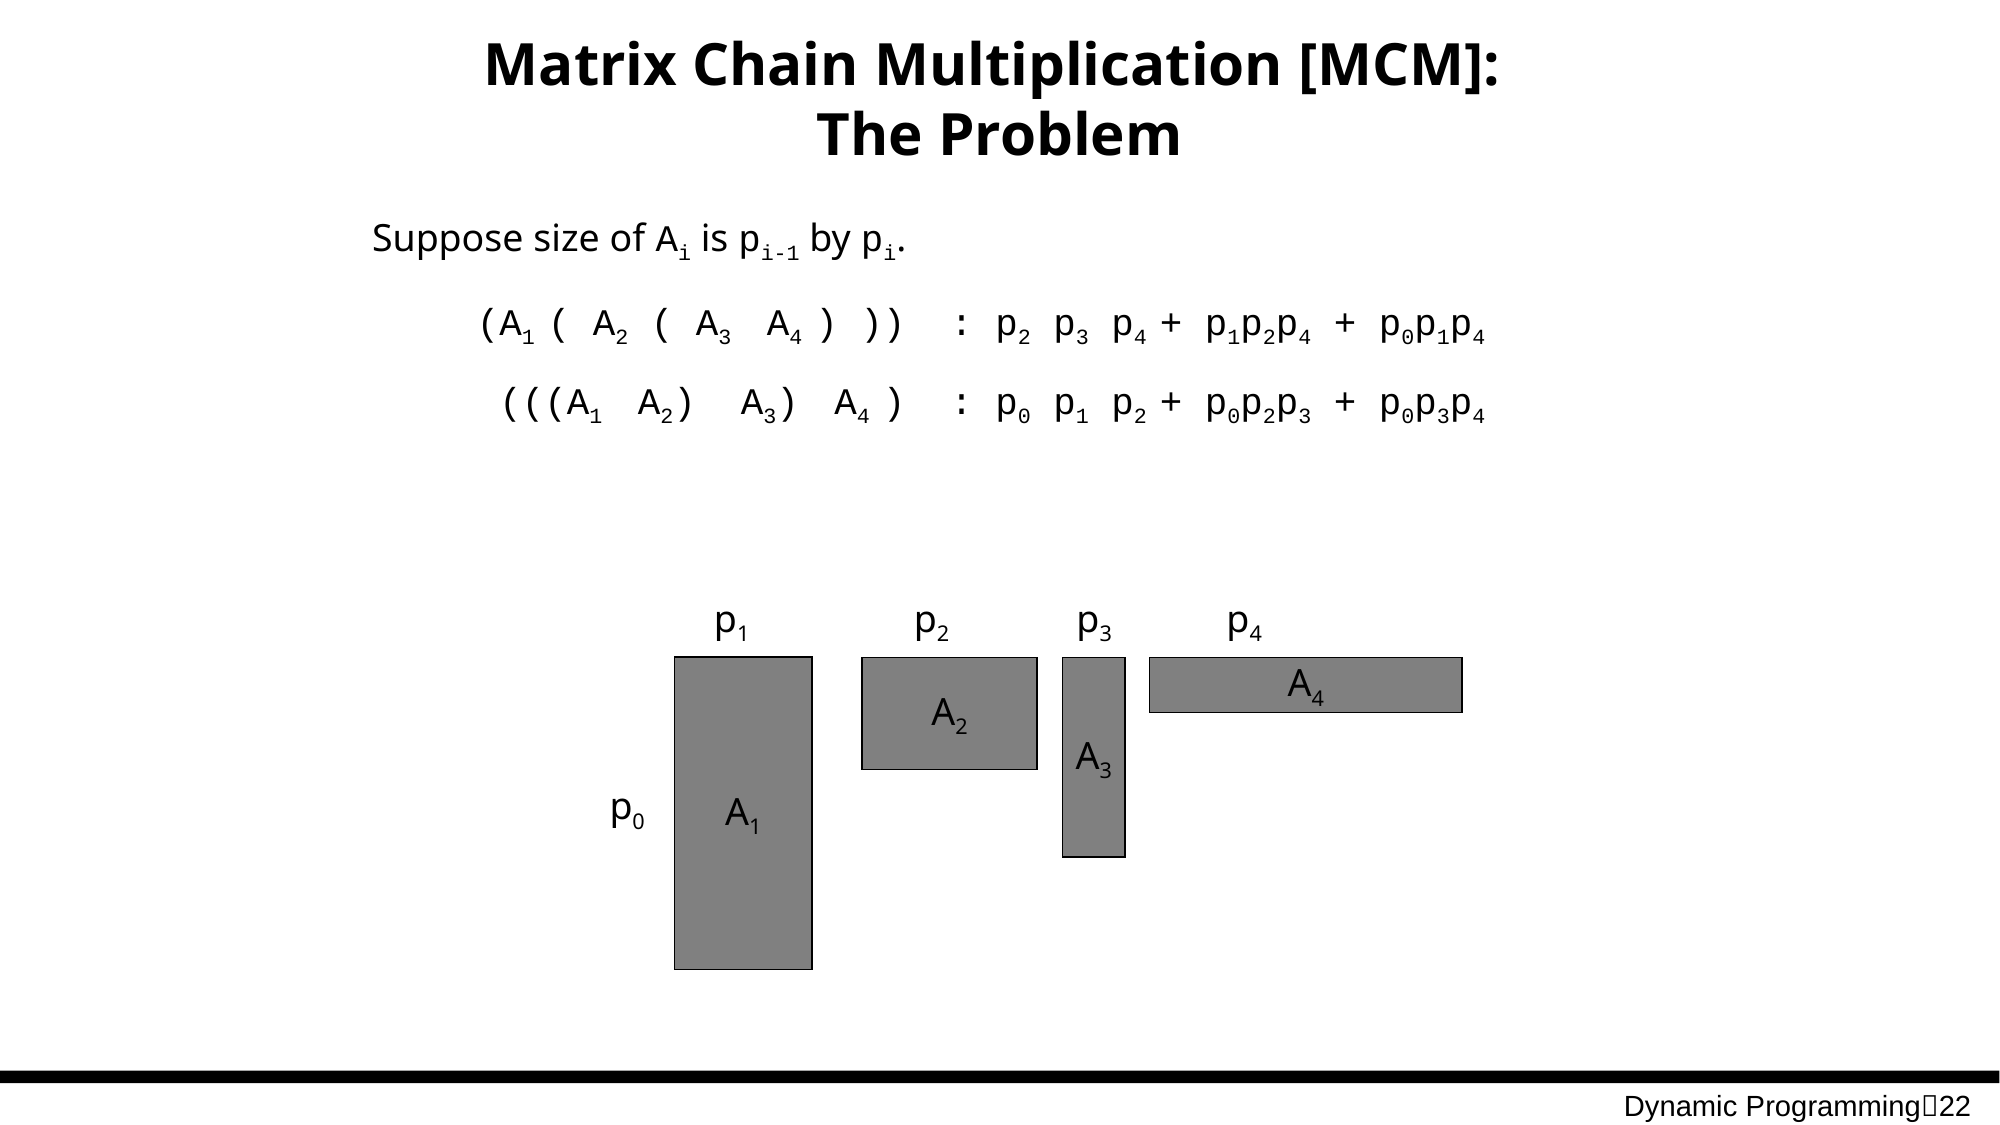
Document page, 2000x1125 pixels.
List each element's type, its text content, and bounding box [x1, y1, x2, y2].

text_box p3 [1061, 587, 1127, 654]
text_box Matrix Chain Multiplication [MCM]: The Problem [324, 45, 1675, 150]
slide_number Dynamic Programming22 [1436, 1079, 1987, 1125]
text_box A1 [674, 657, 813, 970]
text_box p4 [1211, 587, 1277, 654]
text_box p0 [594, 774, 661, 841]
text_box A3 [1062, 657, 1126, 858]
text_box p1 [699, 587, 765, 654]
text_box Suppose size of Ai is pi-1 by pi. [357, 206, 922, 273]
text_box (A1 ( A2 ( A3 A4 ) )) : p2 p3 p4 + p1p2p4 + p0p1p4 (((A1 A2) A3) A4 ) : p0 p1 p2 + p0p2p3 + p0p3p4 [462, 274, 1588, 436]
text_box A2 [862, 657, 1038, 770]
text_box p2 [899, 587, 965, 654]
text_box A4 [1149, 657, 1463, 713]
